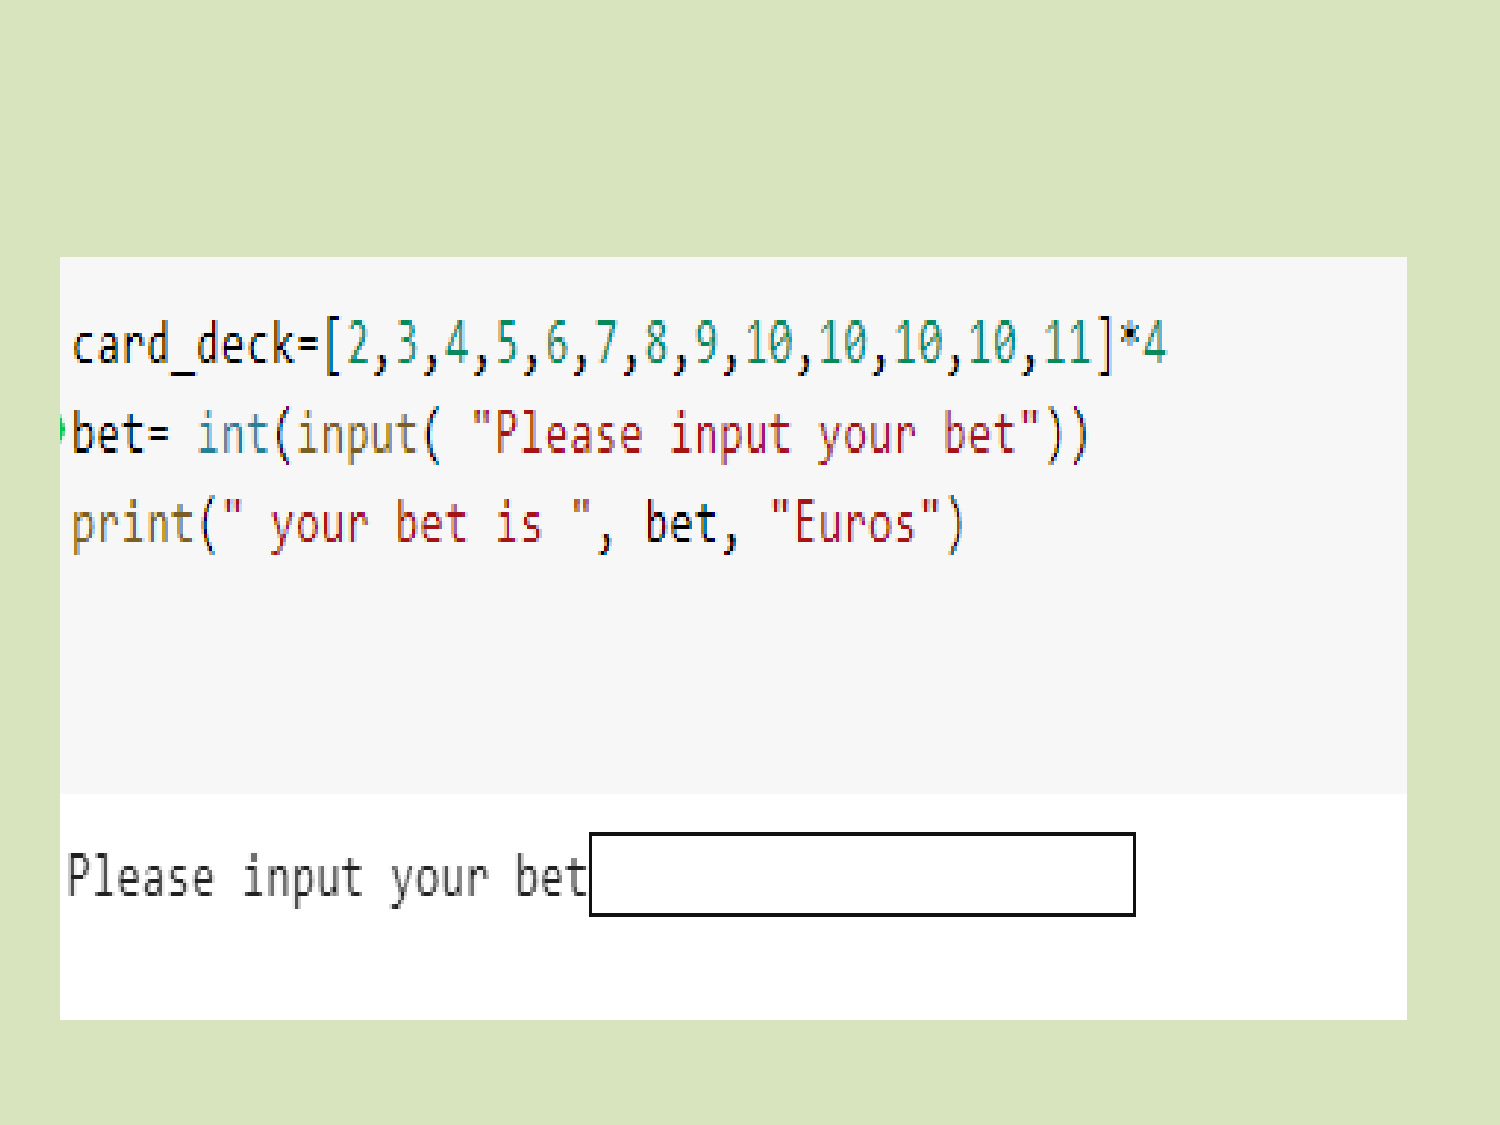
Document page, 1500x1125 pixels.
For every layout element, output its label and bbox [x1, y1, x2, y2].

text_box [35, 46, 1442, 597]
picture [60, 257, 1407, 1020]
